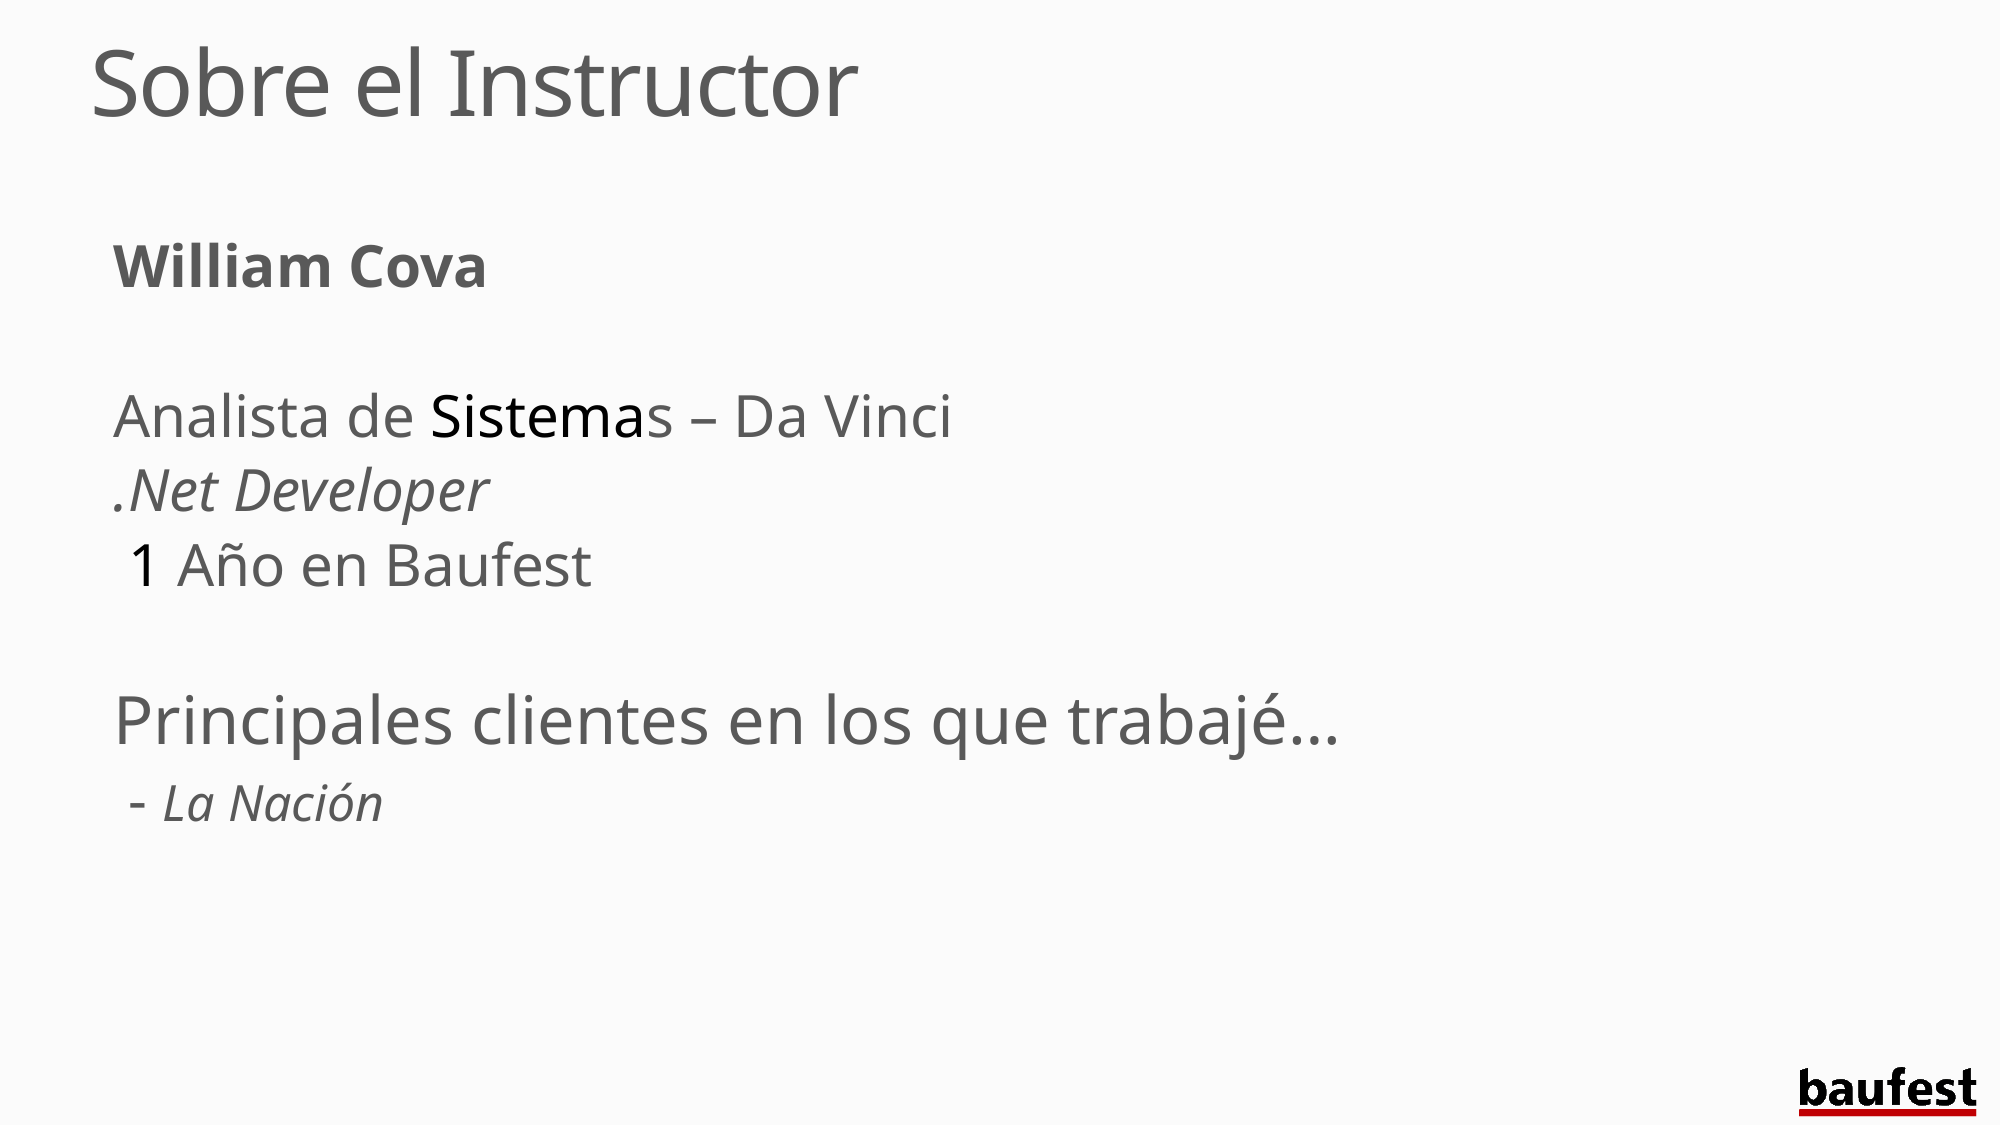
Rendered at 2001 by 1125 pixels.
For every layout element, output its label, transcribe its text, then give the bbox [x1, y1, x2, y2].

title Sobre el Instructor [90, 37, 1920, 138]
picture [1799, 1066, 1977, 1117]
list William Cova Analista de Sistemas – Da Vinci .Net Developer 1 Año en Baufest Principales clientes en los que trabajé… - La Nación [113, 237, 1827, 924]
